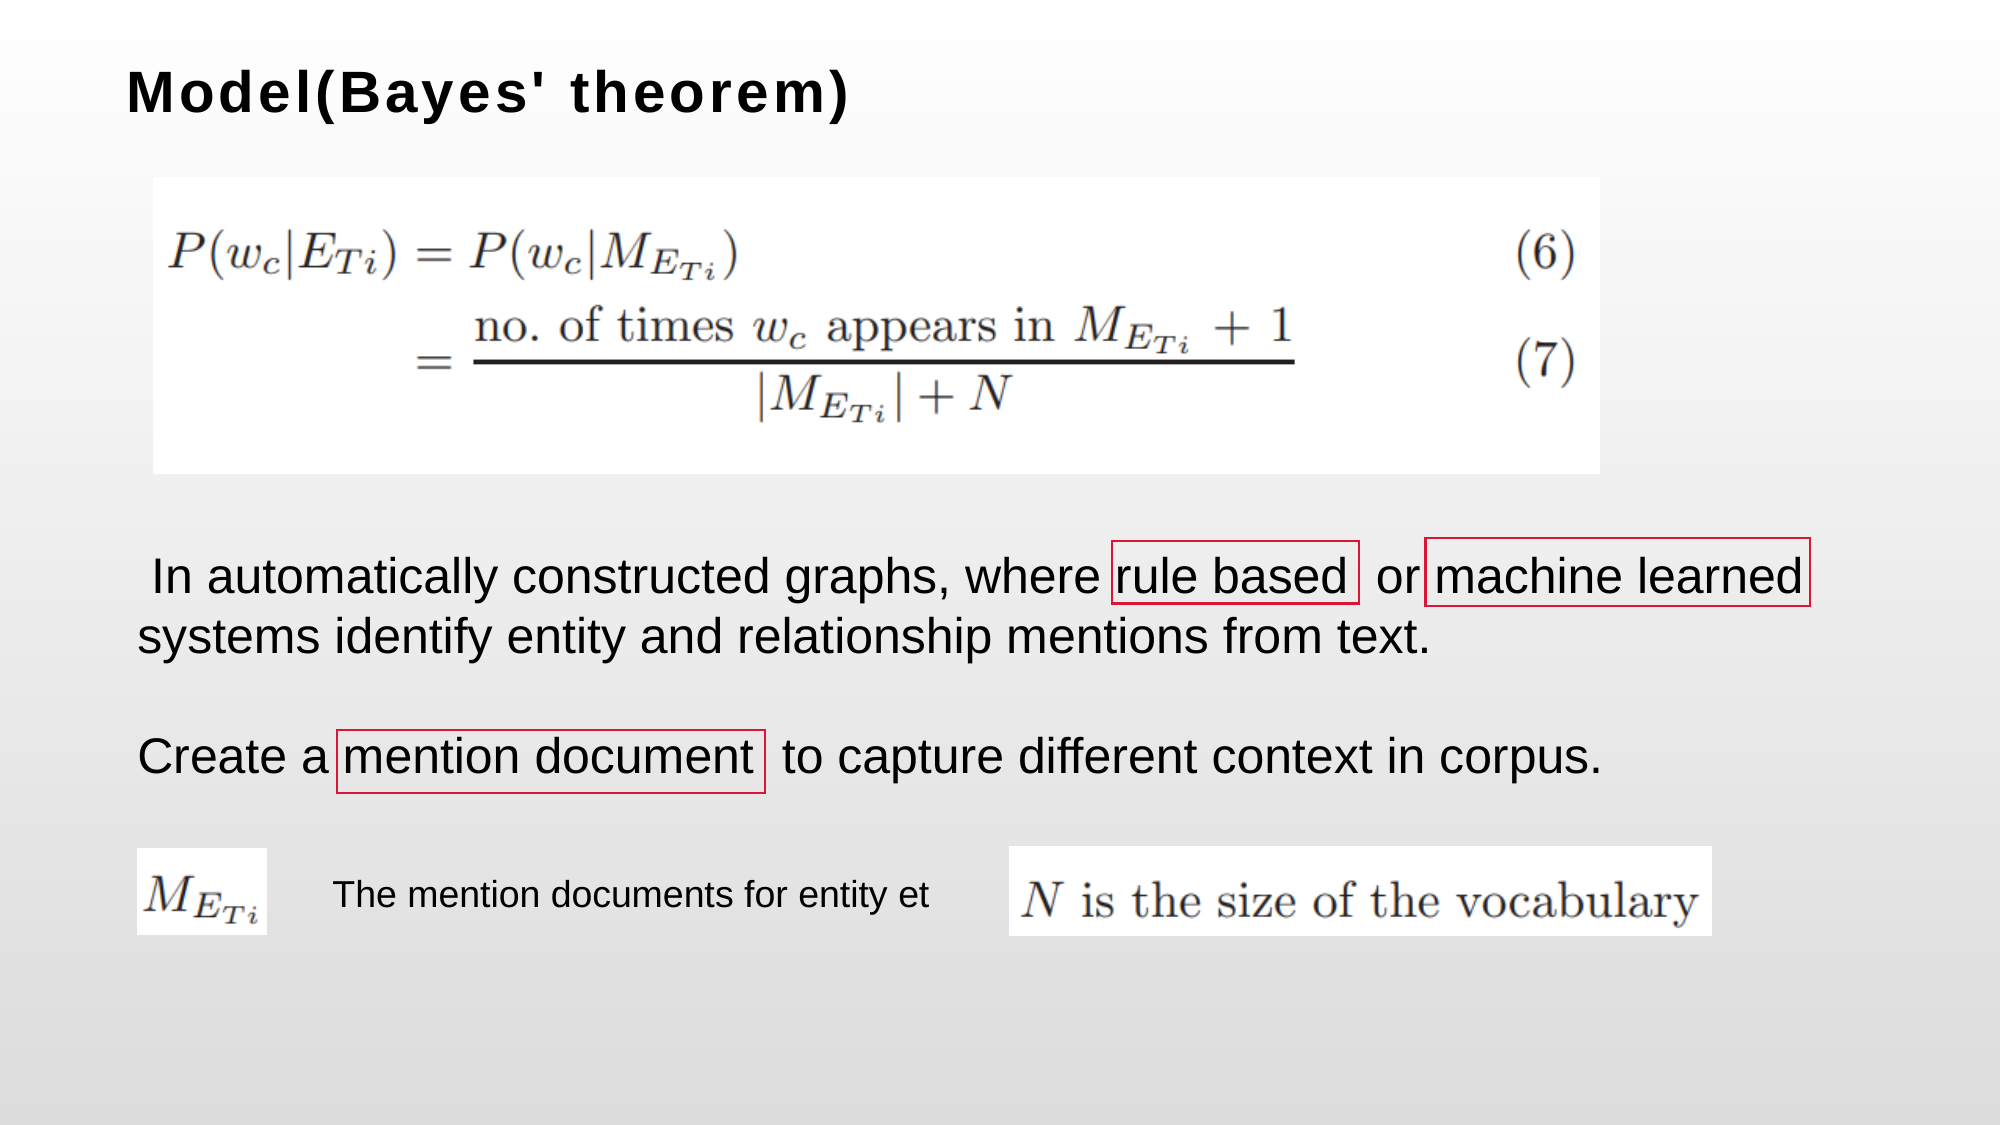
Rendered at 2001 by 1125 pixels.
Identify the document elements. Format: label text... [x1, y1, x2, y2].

title Model(Bayes' theorem) [109, 70, 1891, 178]
text_box The mention documents for entity et [317, 862, 986, 922]
picture [136, 848, 267, 935]
text_box In automatically constructed graphs, where rule based or machine learned systems identify entity and relationship mentions from text. Create a mention document to capture different context in corpus. [122, 535, 1891, 791]
text_box [336, 729, 766, 794]
text_box [1111, 540, 1360, 605]
text_box [1424, 537, 1811, 607]
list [153, 177, 1600, 474]
picture [1009, 846, 1712, 936]
